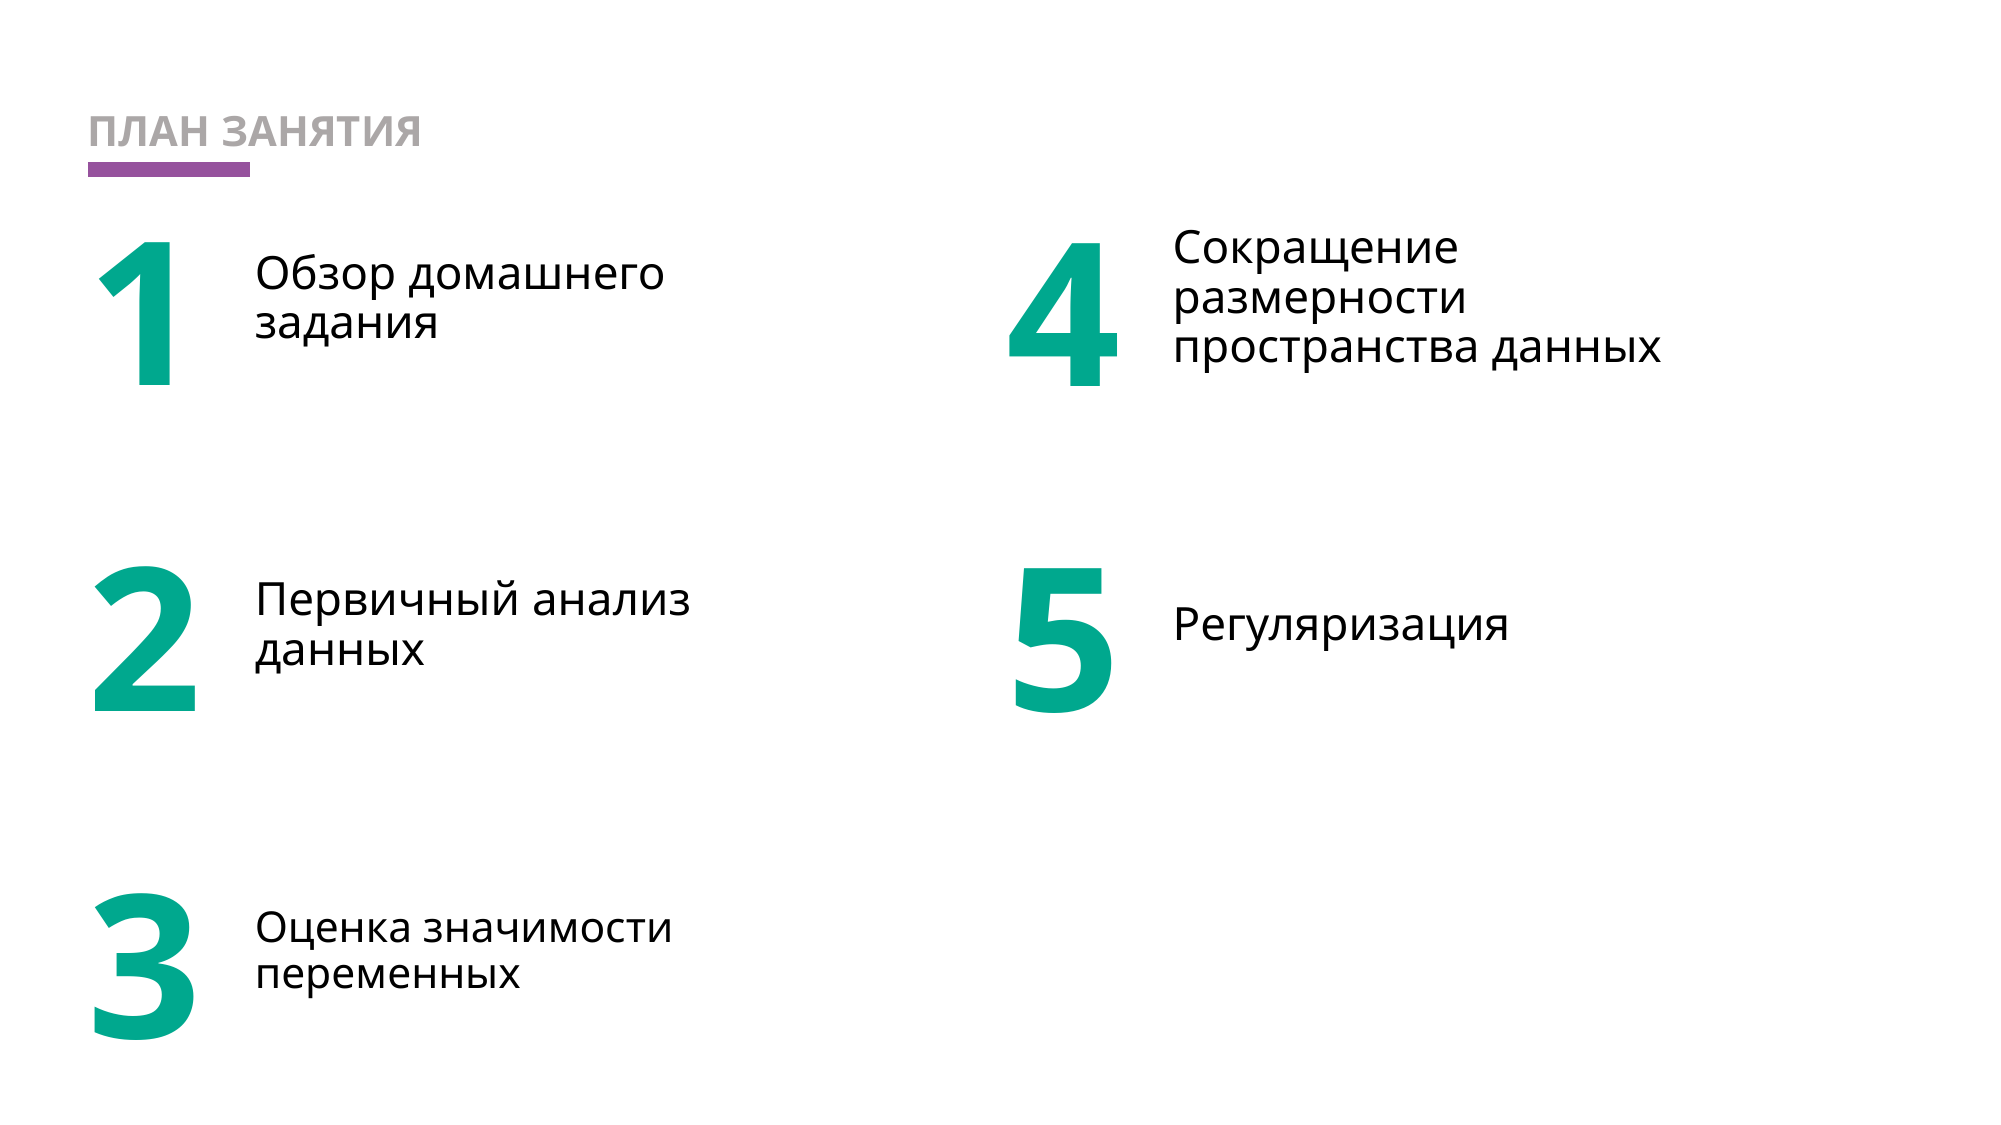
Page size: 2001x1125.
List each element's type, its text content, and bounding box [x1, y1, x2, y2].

list Сокращение размерности пространства данных [1172, 212, 1708, 385]
list Первичный анализ данных [254, 540, 803, 711]
list Регуляризация [1172, 540, 1708, 711]
list 3 [87, 865, 244, 1036]
list Обзор домашнего задания [254, 213, 803, 385]
list 5 [1006, 539, 1162, 710]
list 4 [1006, 213, 1162, 385]
list ПЛАН ЗАНЯТИЯ [87, 87, 1916, 178]
list Оценка значимости переменных [254, 866, 803, 1037]
list 2 [87, 539, 244, 710]
list 1 [87, 212, 244, 384]
